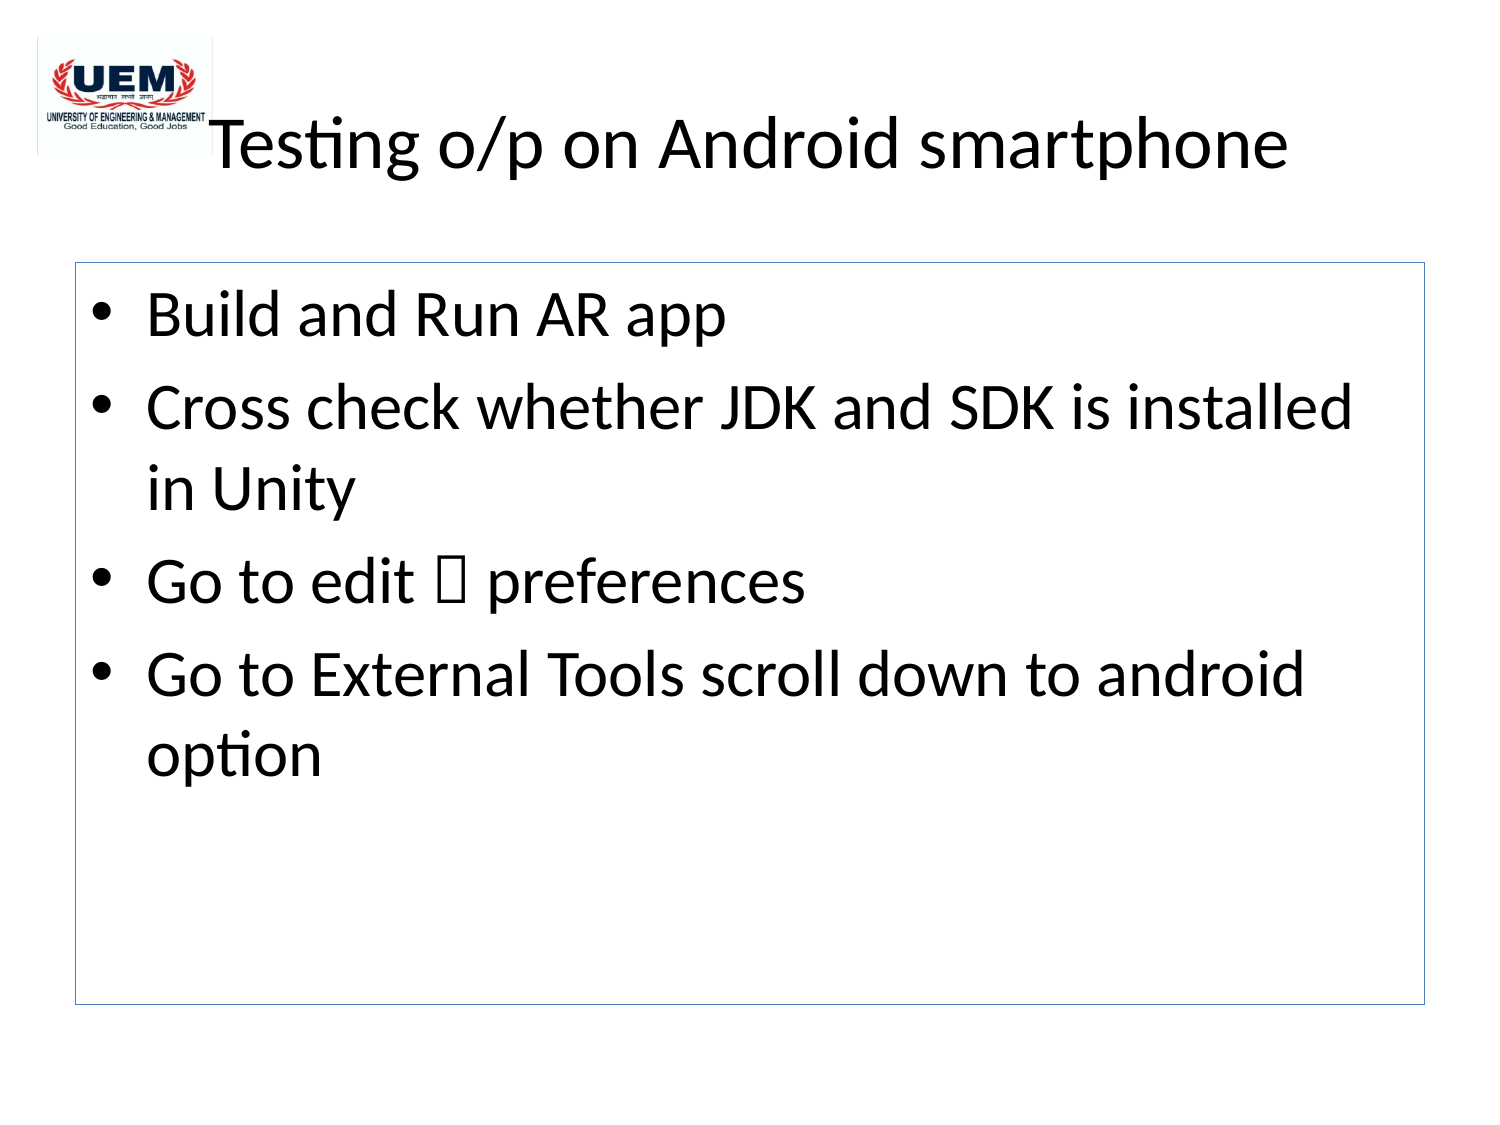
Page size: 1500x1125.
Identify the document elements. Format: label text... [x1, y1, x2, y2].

picture [37, 37, 213, 155]
title Testing o/p on Android smartphone [75, 45, 1425, 233]
list Build and Run AR app Cross check whether JDK and SDK is installed in Unity Go to edit  preferences Go to External Tools scroll down to android option [75, 262, 1425, 1005]
